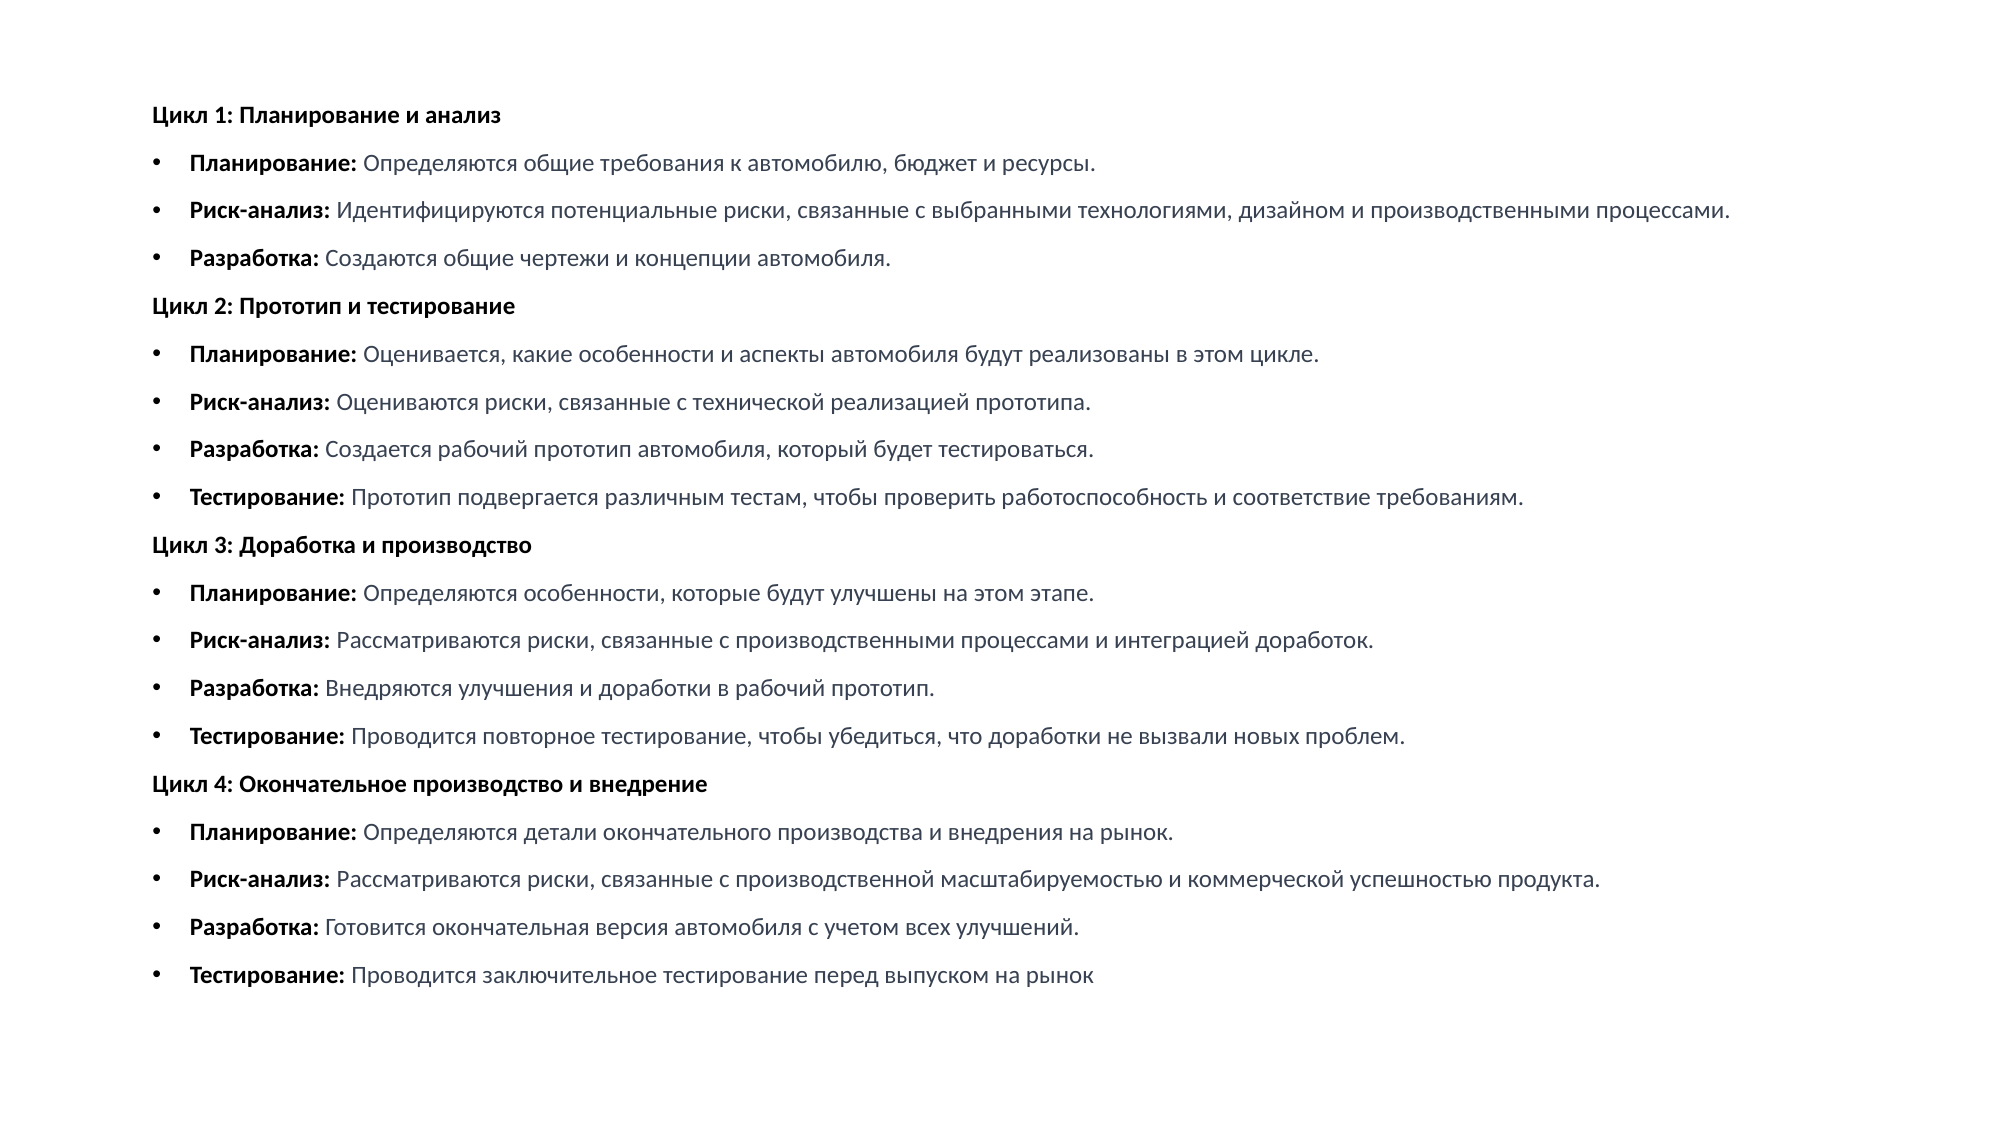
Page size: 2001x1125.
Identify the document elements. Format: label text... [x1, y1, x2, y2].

list Цикл 1: Планирование и анализ Планирование: Определяются общие требования к автомобилю, бюджет и ресурсы. Риск-анализ: Идентифицируются потенциальные риски, связанные с выбранными технологиями, дизайном и производственными процессами. Разработка: Создаются общие чертежи и концепции автомобиля. Цикл 2: Прототип и тестирование Планирование: Оценивается, какие особенности и аспекты автомобиля будут реализованы в этом цикле. Риск-анализ: Оцениваются риски, связанные с технической реализацией прототипа. Разработка: Создается рабочий прототип автомобиля, который будет тестироваться. Тестирование: Прототип подвергается различным тестам, чтобы проверить работоспособность и соответствие требованиям. Цикл 3: Доработка и производство Планирование: Определяются особенности, которые будут улучшены на этом этапе. Риск-анализ: Рассматриваются риски, связанные с производственными процессами и интеграцией доработок. Разработка: Внедряются улучшения и доработки в рабочий прототип. Тестирование: Проводится повторное тестирование, чтобы убедиться, что доработки не вызвали новых проблем. Цикл 4: Окончательное производство и внедрение Планирование: Определяются детали окончательного производства и внедрения на рынок. Риск-анализ: Рассматриваются риски, связанные с производственной масштабируемостью и коммерческой успешностью продукта. Разработка: Готовится окончательная версия автомобиля с учетом всех улучшений. Тестирование: Проводится заключительное тестирование перед выпуском на рынок [137, 94, 1863, 1053]
